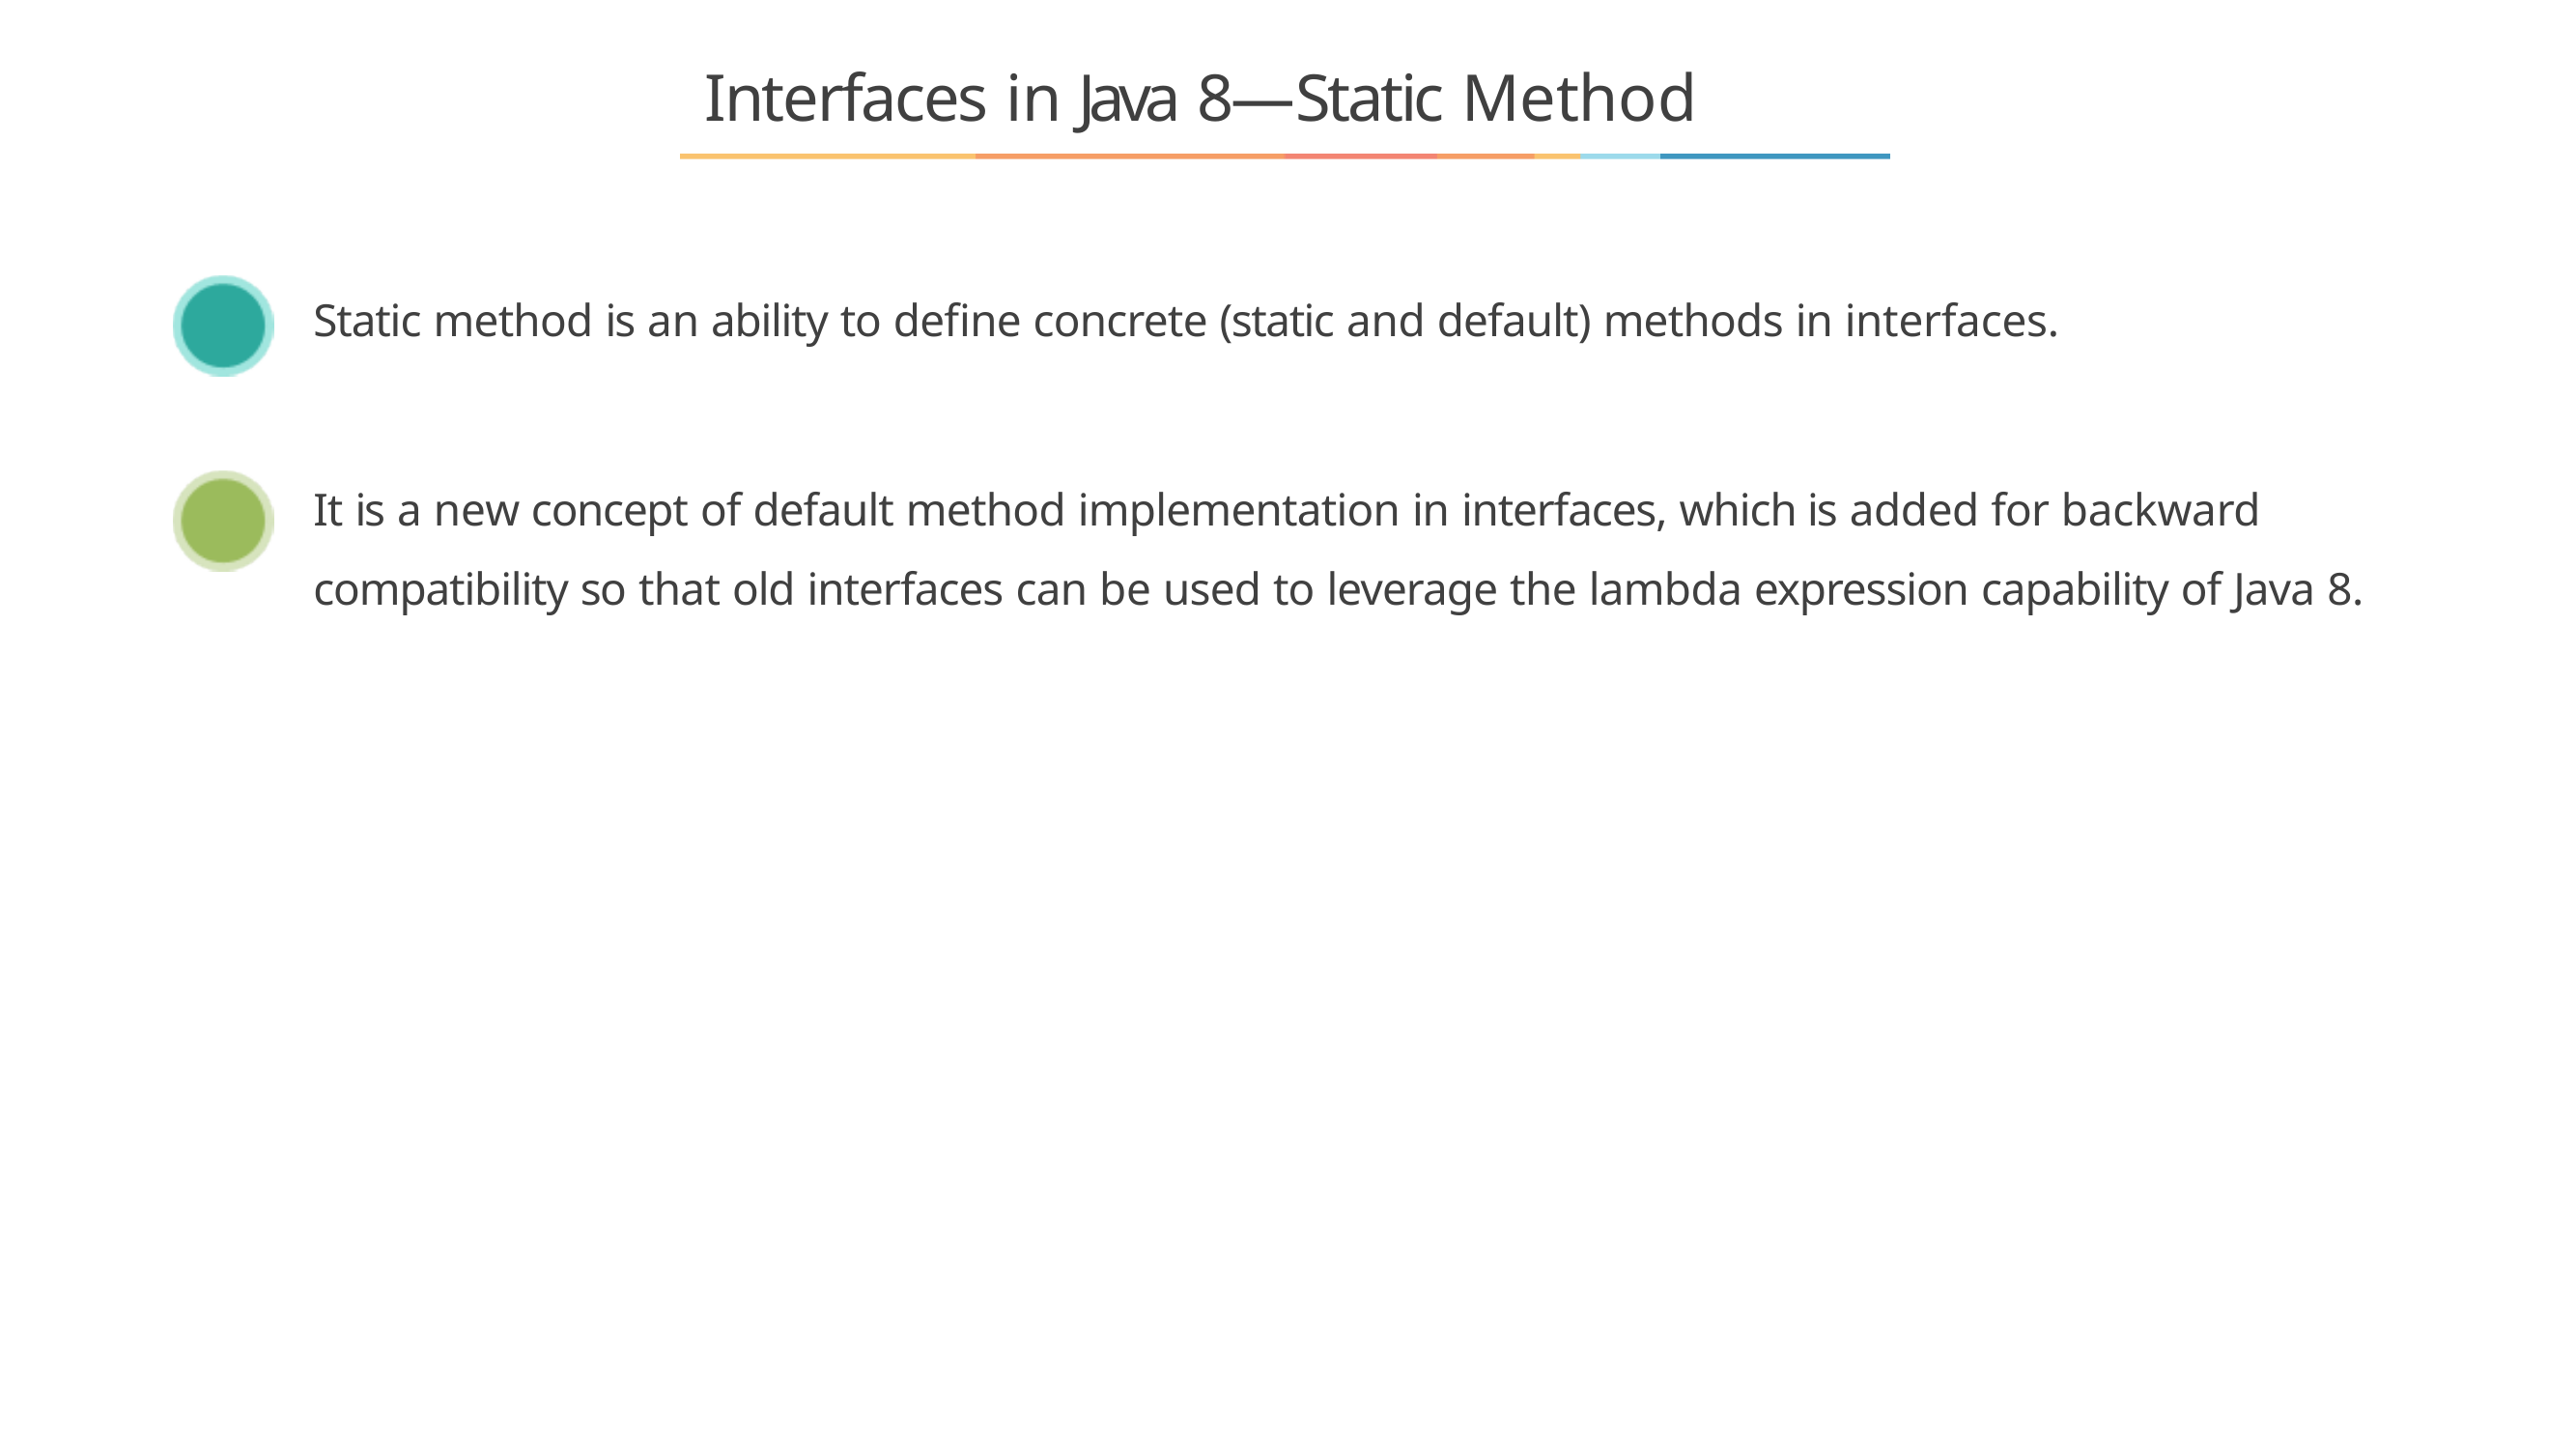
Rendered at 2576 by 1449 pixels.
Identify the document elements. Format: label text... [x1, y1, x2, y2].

picture [173, 274, 274, 377]
title Interfaces in Java 8—Static Method [398, 54, 2179, 290]
picture [680, 134, 1890, 180]
picture [173, 469, 274, 572]
text_box Static method is an ability to define concrete (static and default) methods in interfaces. It is a new concept of default method implementation in interfaces, which is added for backward compatibility so that old interfaces can be used to leverage the lambda expression capability of Java 8. [311, 290, 2418, 614]
